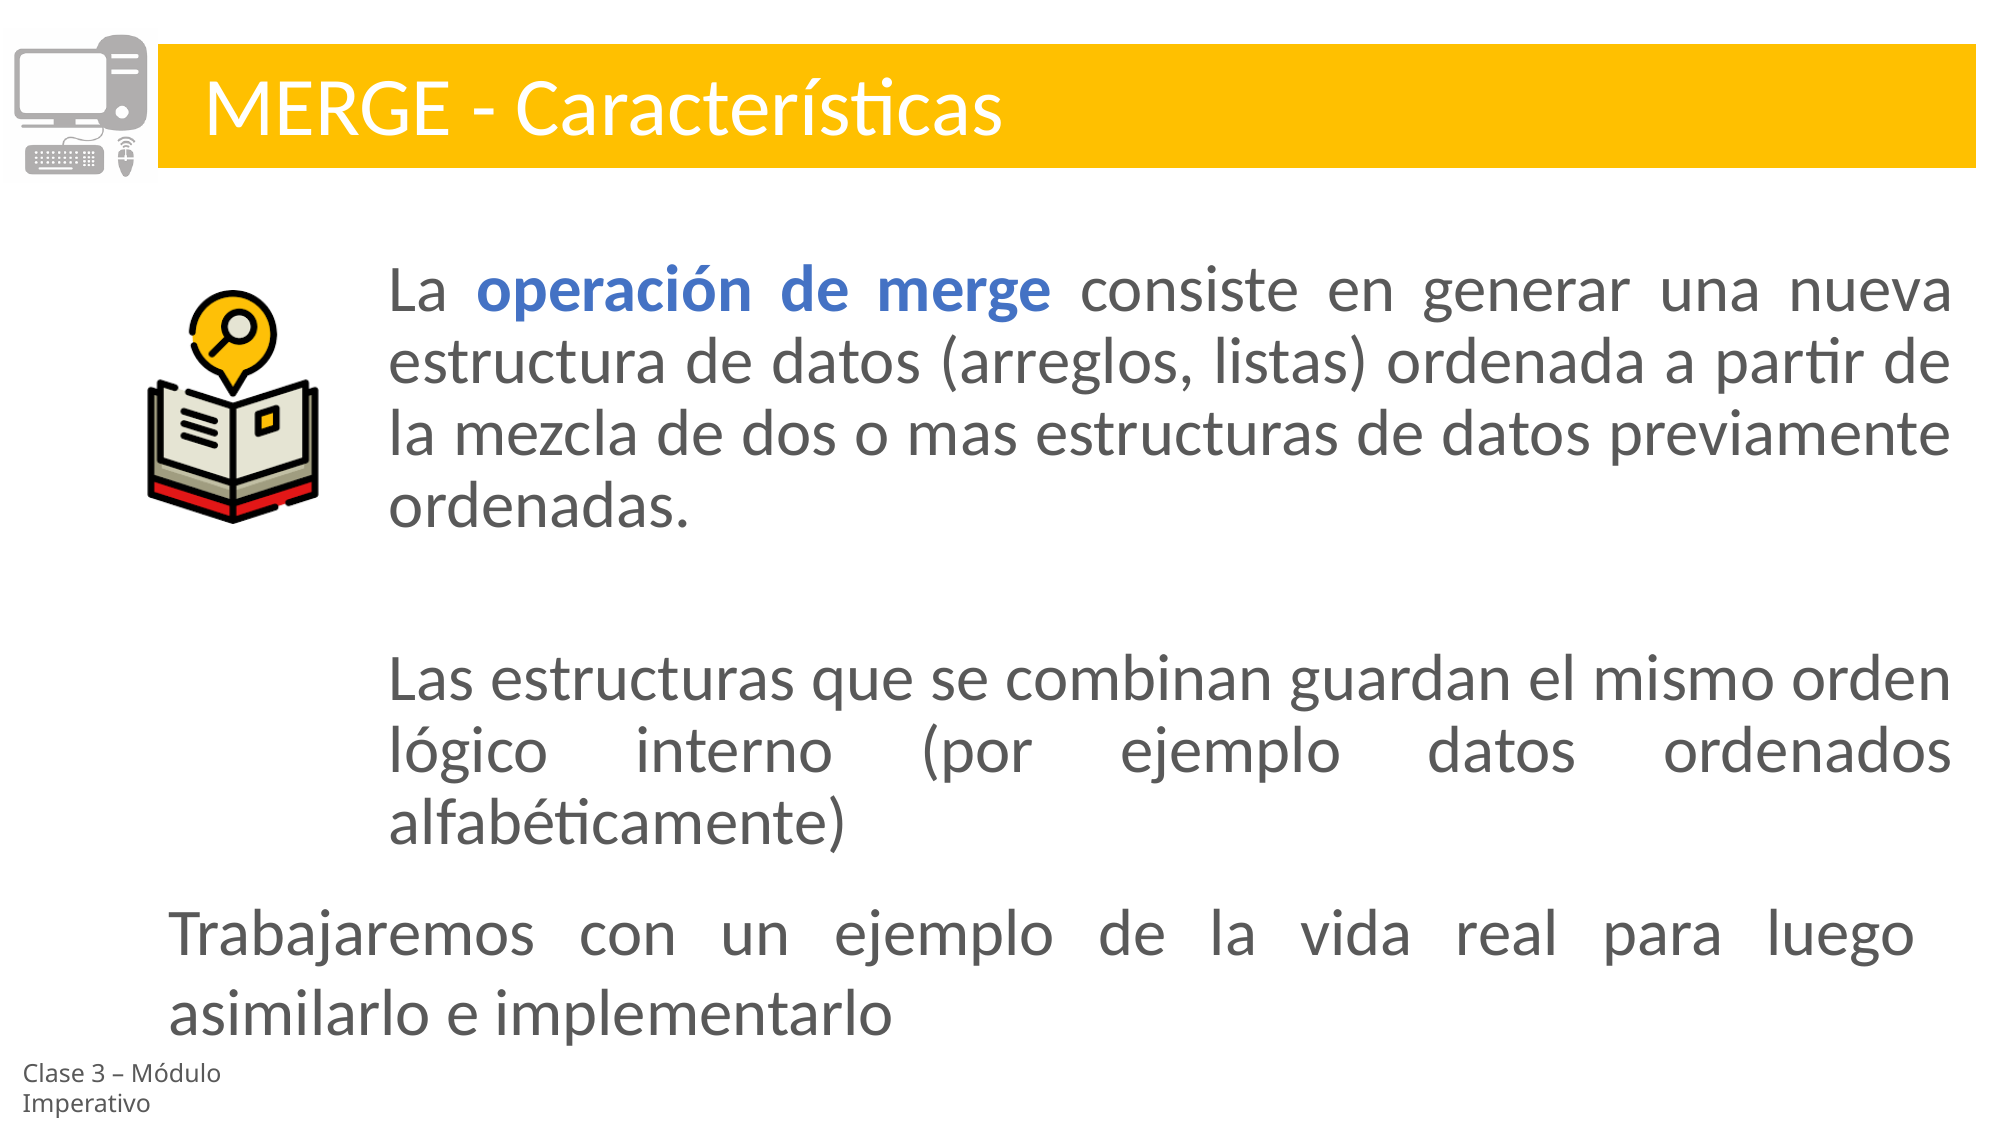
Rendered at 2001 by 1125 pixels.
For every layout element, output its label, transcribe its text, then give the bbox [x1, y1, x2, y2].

text_box La operación de merge consiste en generar una nueva estructura de datos (arreglos, listas) ordenada a partir de la mezcla de dos o mas estructuras de datos previamente ordenadas. Las estructuras que se combinan guardan el mismo orden lógico interno (por ejemplo datos ordenados alfabéticamente) [373, 246, 1969, 622]
text_box MERGE - Características [188, 44, 1028, 160]
picture [3, 28, 158, 183]
text_box Trabajaremos con un ejemplo de la vida real para luego asimilarlo e implementarlo [153, 881, 1933, 1057]
text_box [163, 45, 1976, 167]
text_box Clase 3 – Módulo Imperativo [7, 1057, 358, 1118]
picture [115, 290, 350, 525]
